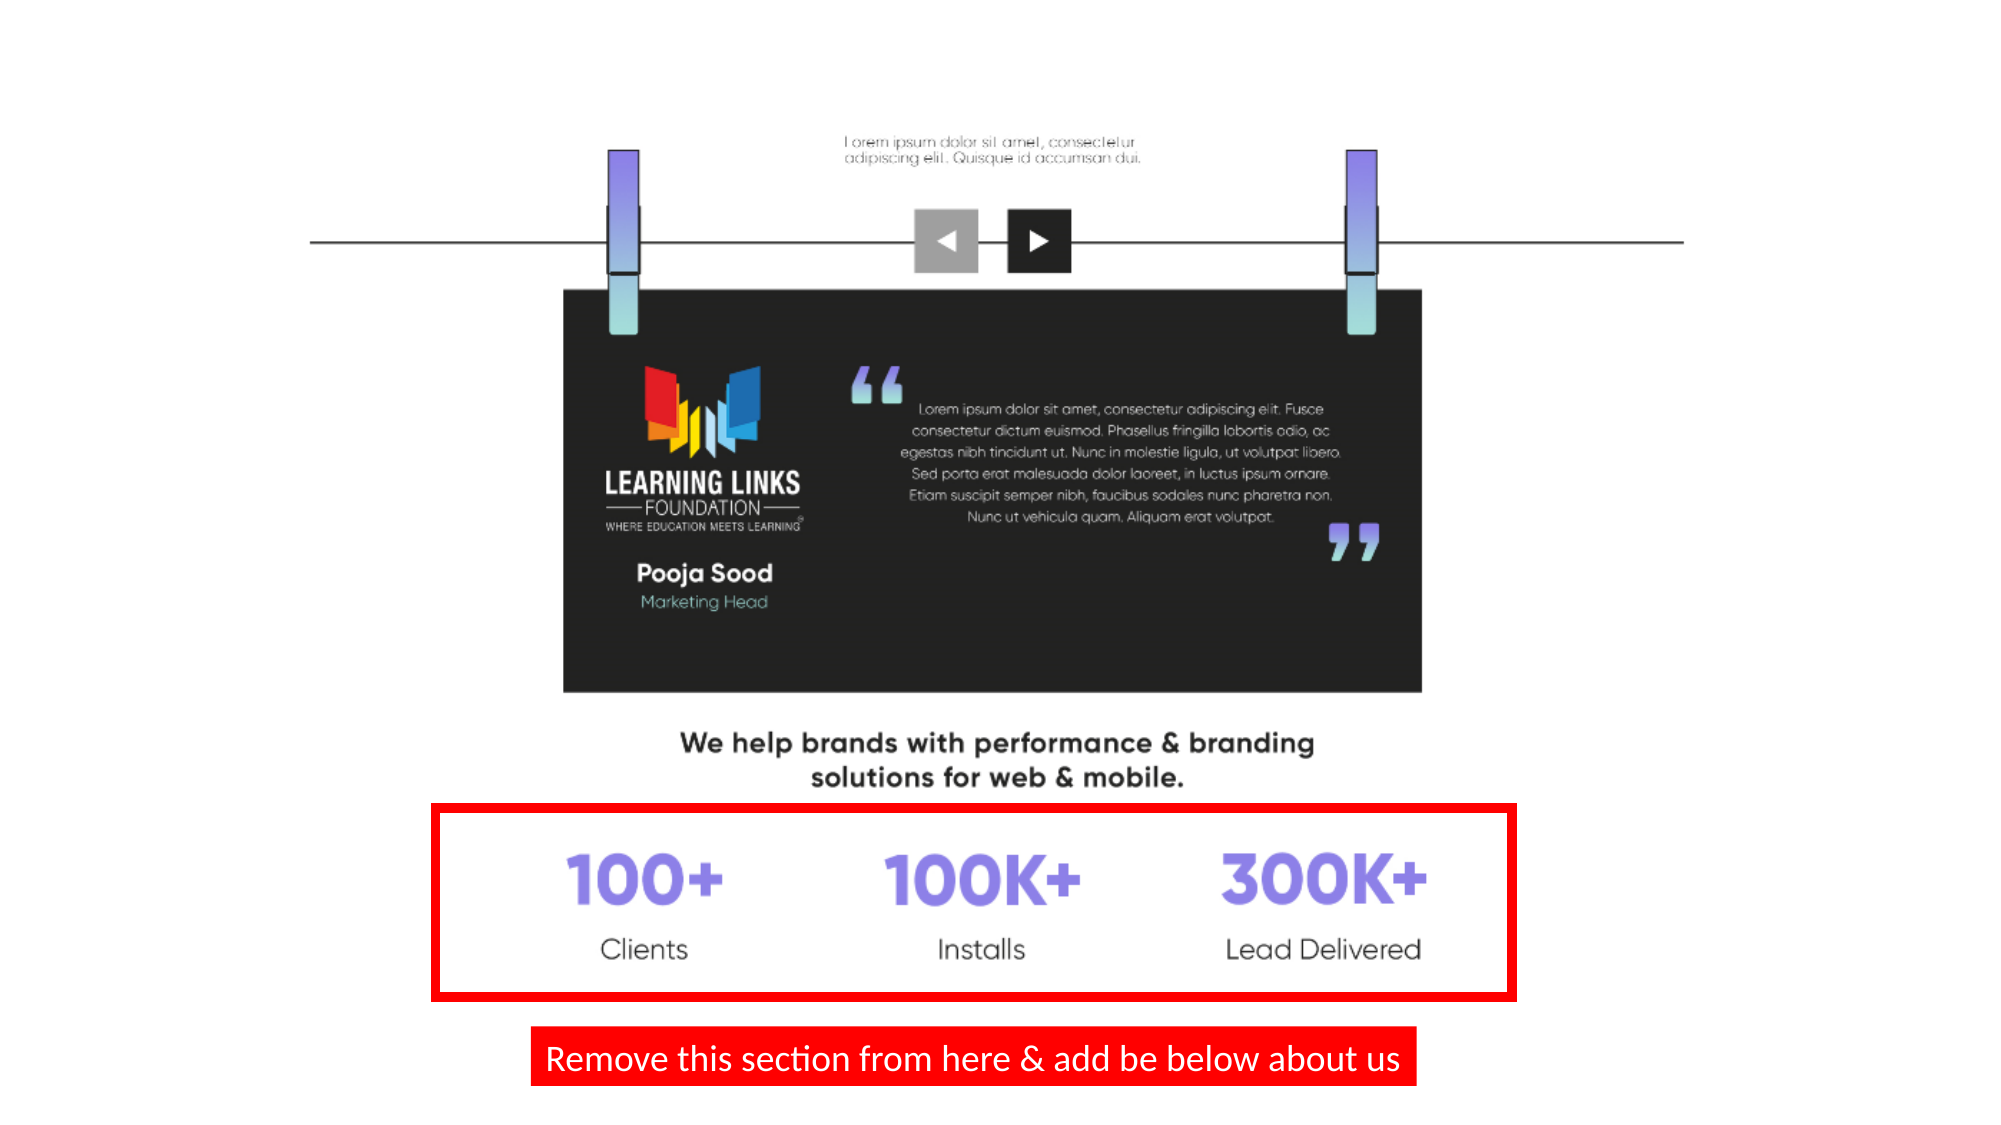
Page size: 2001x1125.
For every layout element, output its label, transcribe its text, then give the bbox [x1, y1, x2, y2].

text_box Remove this section from here & add be below about us [530, 1026, 1417, 1086]
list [137, 127, 1863, 1007]
